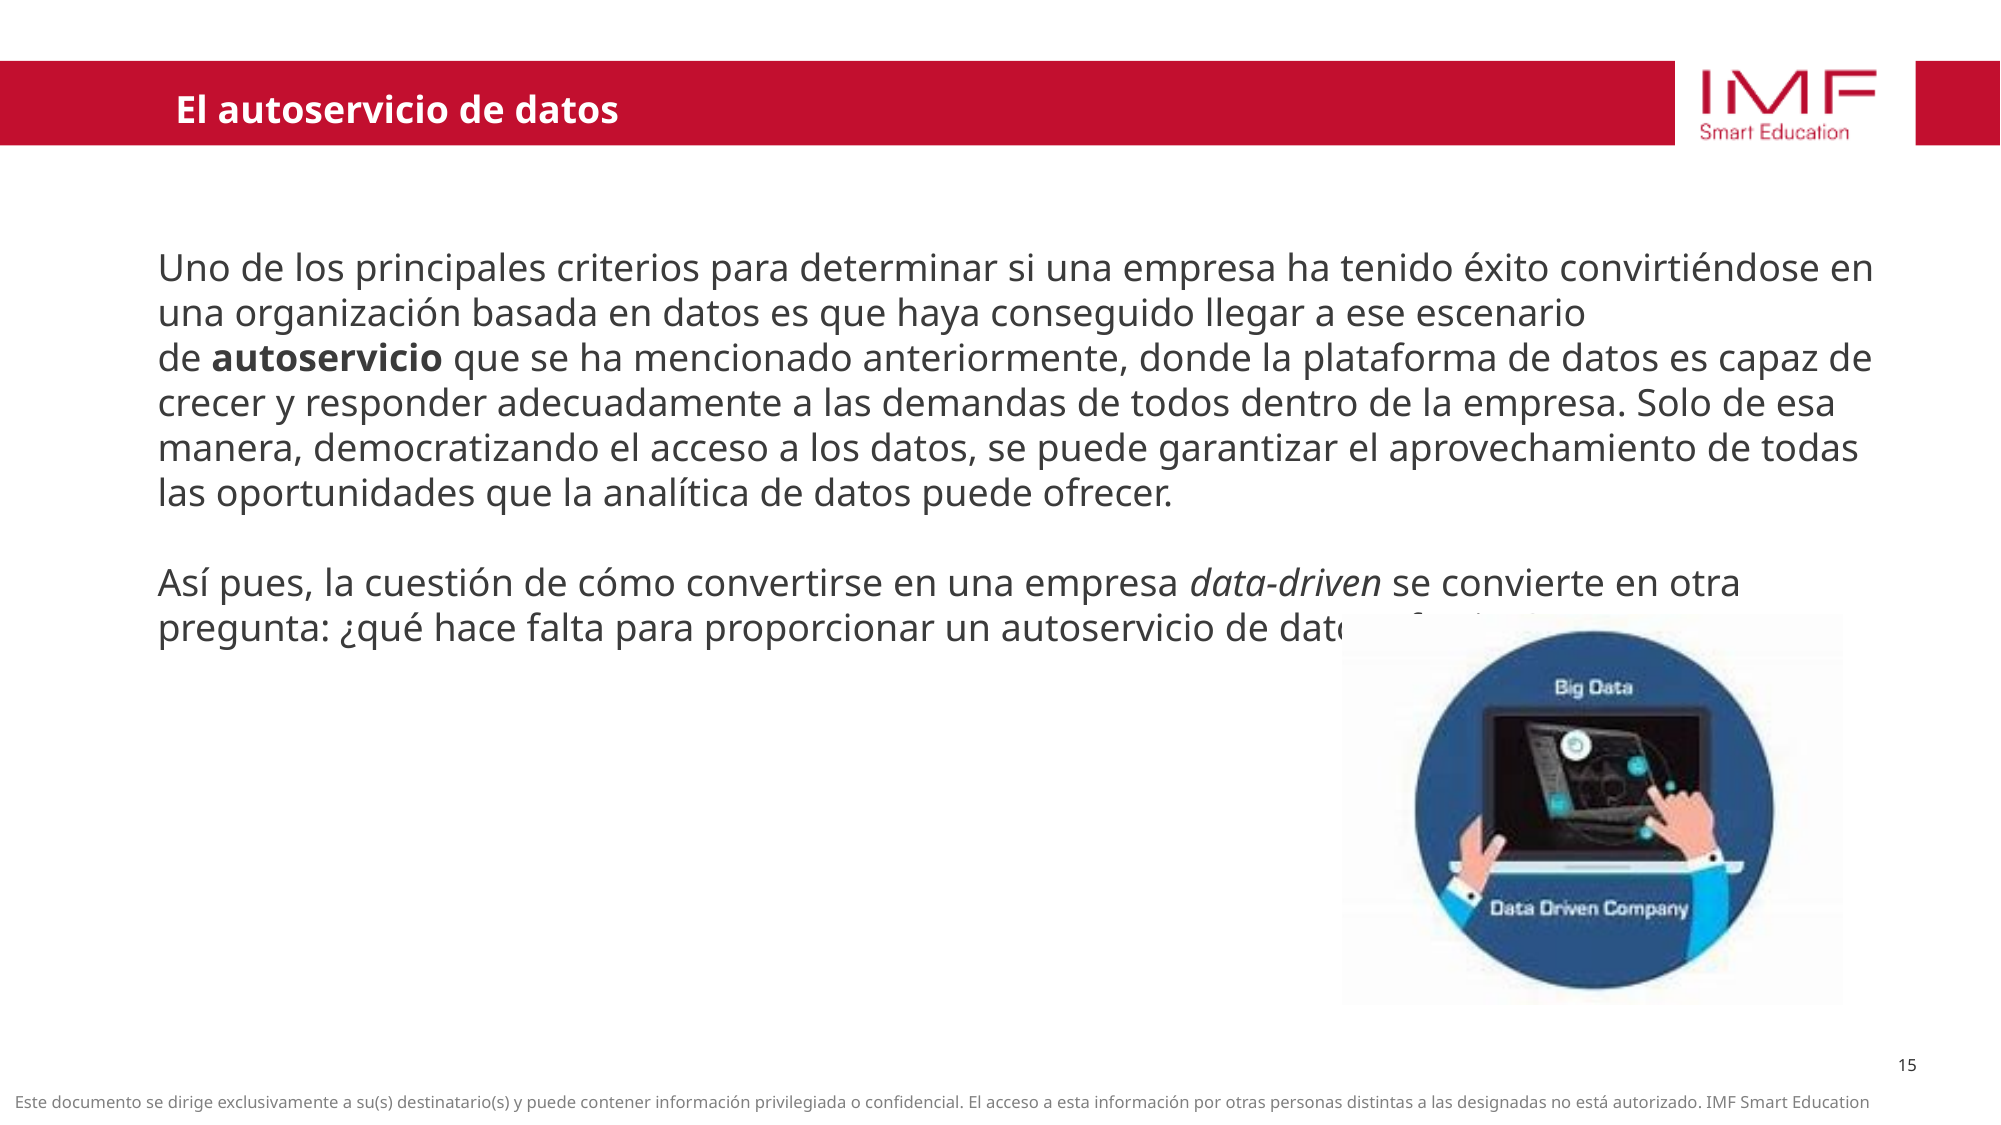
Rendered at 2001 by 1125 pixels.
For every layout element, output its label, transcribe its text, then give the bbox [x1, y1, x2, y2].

picture [1342, 614, 1843, 1005]
picture [1695, 65, 1905, 144]
text_box Uno de los principales criterios para determinar si una empresa ha tenido éxito convirtiéndose en una organización basada en datos es que haya conseguido llegar a ese escenario de autoservicio que se ha mencionado anteriormente, donde la plataforma de datos es capaz de crecer y responder adecuadamente a las demandas de todos dentro de la empresa. Solo de esa manera, democratizando el acceso a los datos, se puede garantizar el aprovechamiento de todas las oportunidades que la analítica de datos puede ofrecer. Así pues, la cuestión de cómo convertirse en una empresa data-driven se convierte en otra pregunta: ¿qué hace falta para proporcionar un autoservicio de datos efectivo? [142, 236, 1911, 657]
text_box El autoservicio de datos [160, 78, 1161, 139]
